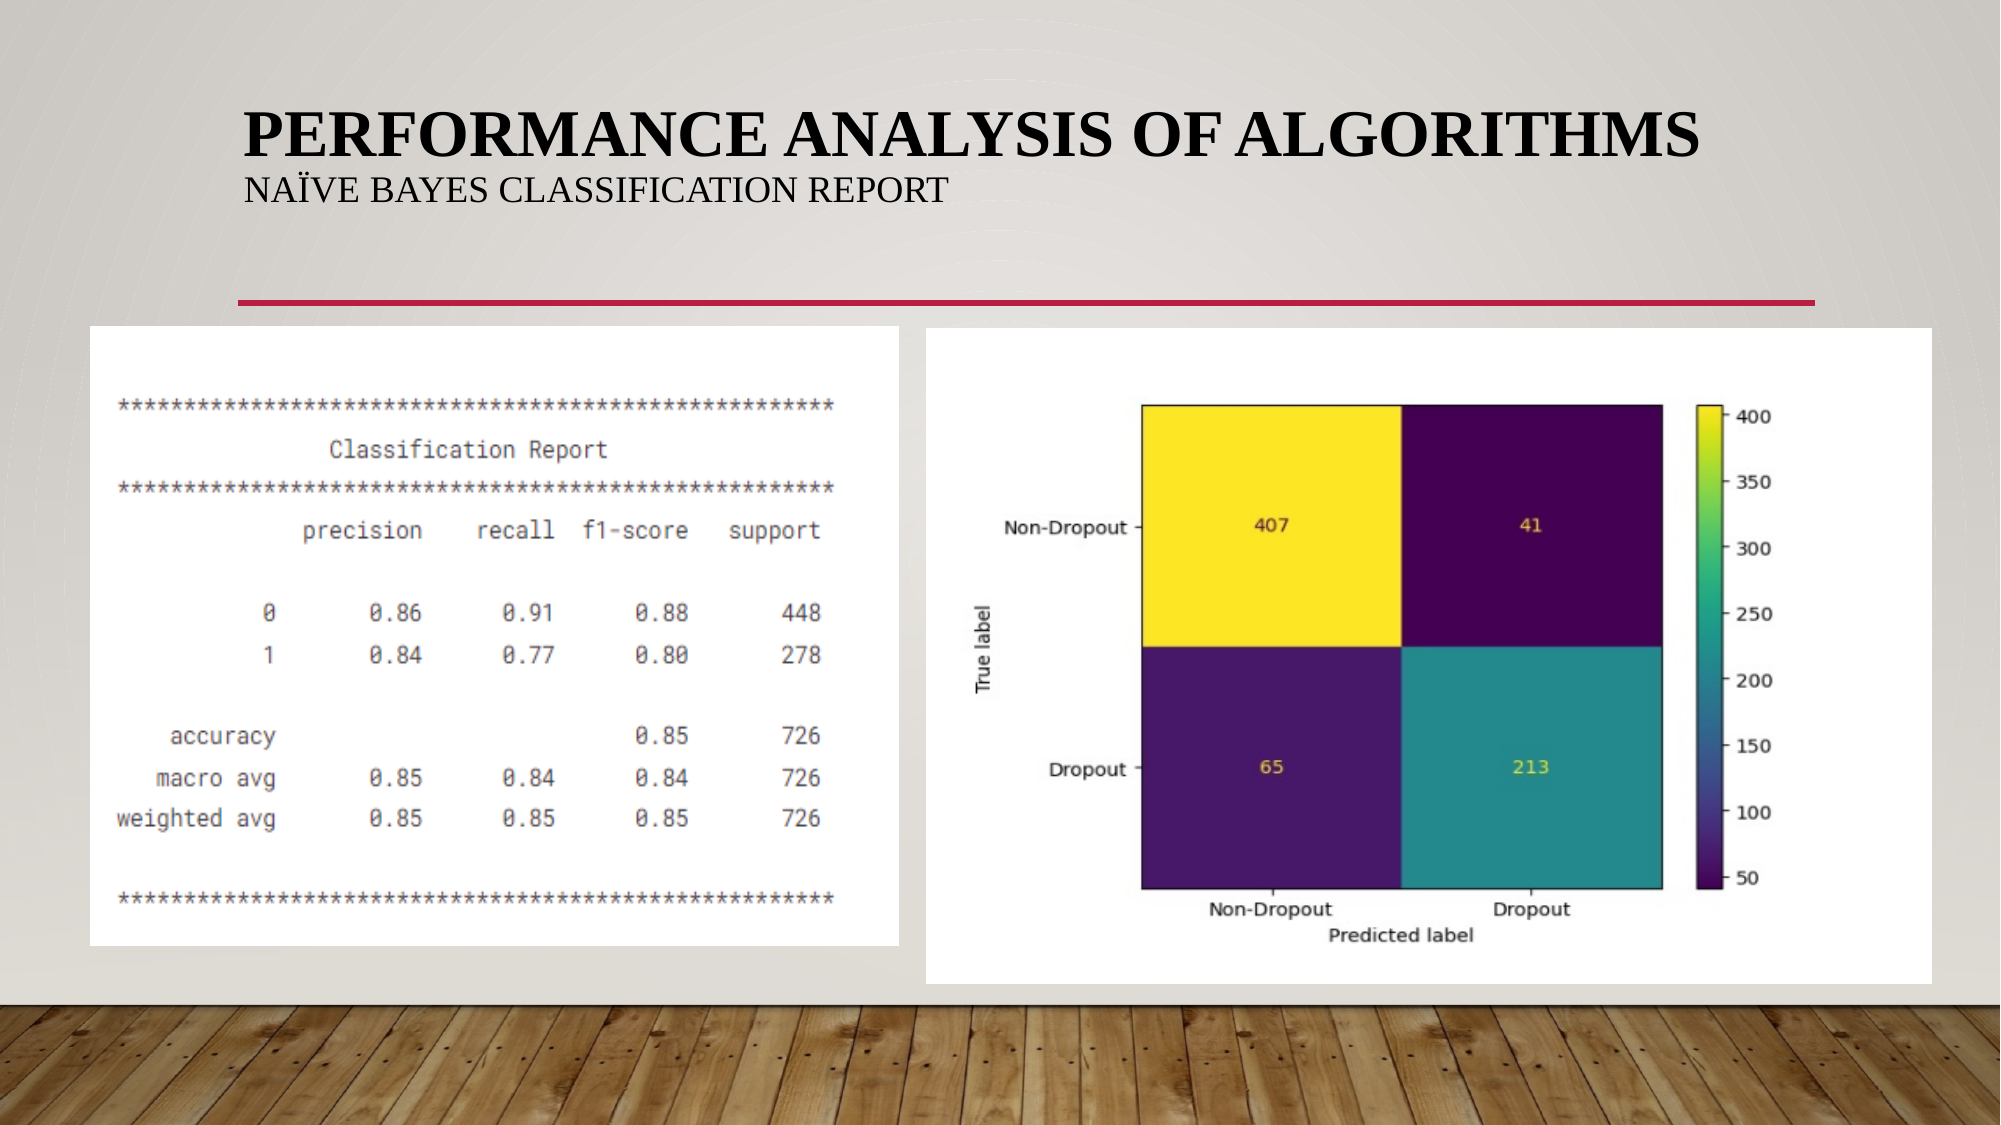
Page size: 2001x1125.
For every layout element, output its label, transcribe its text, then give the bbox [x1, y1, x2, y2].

title PERFORMANCE ANALYSIS OF ALGORITHMS Naïve Bayes Classification Report [228, 91, 1805, 264]
picture [0, 1005, 2000, 1125]
picture [926, 328, 1932, 984]
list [89, 326, 899, 947]
